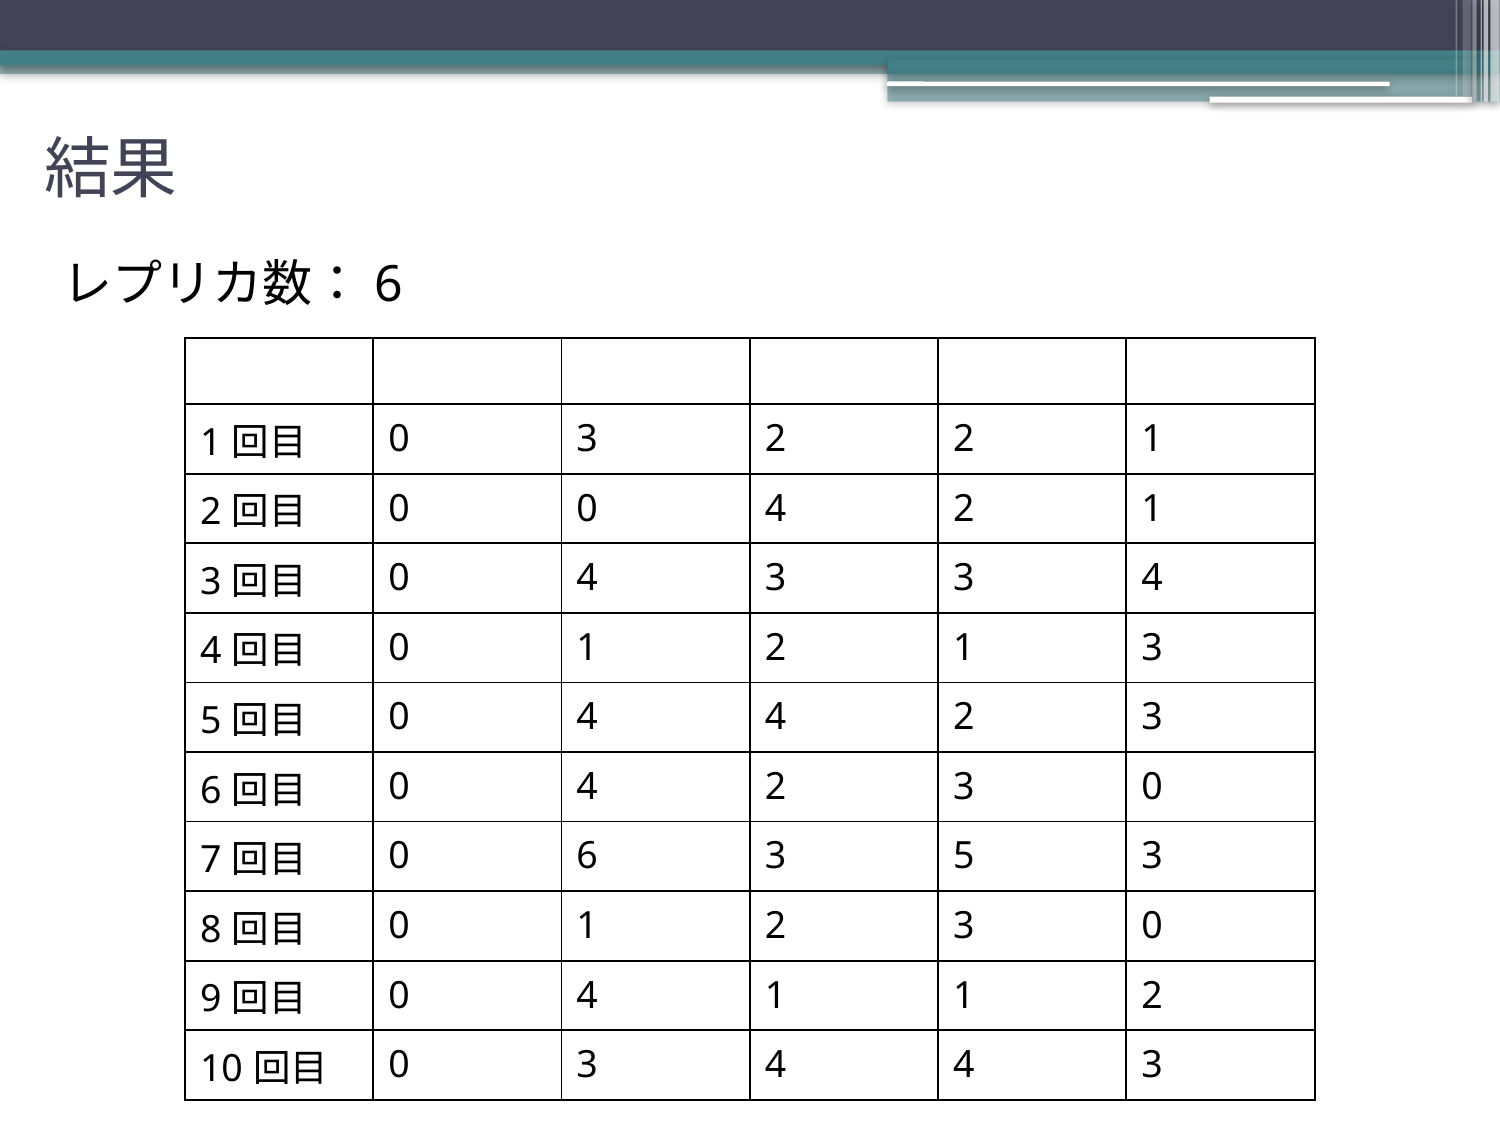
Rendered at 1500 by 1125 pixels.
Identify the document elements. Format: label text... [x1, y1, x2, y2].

list レプリカ数：6 [29, 243, 1471, 1125]
title 結果 [29, 78, 1380, 243]
